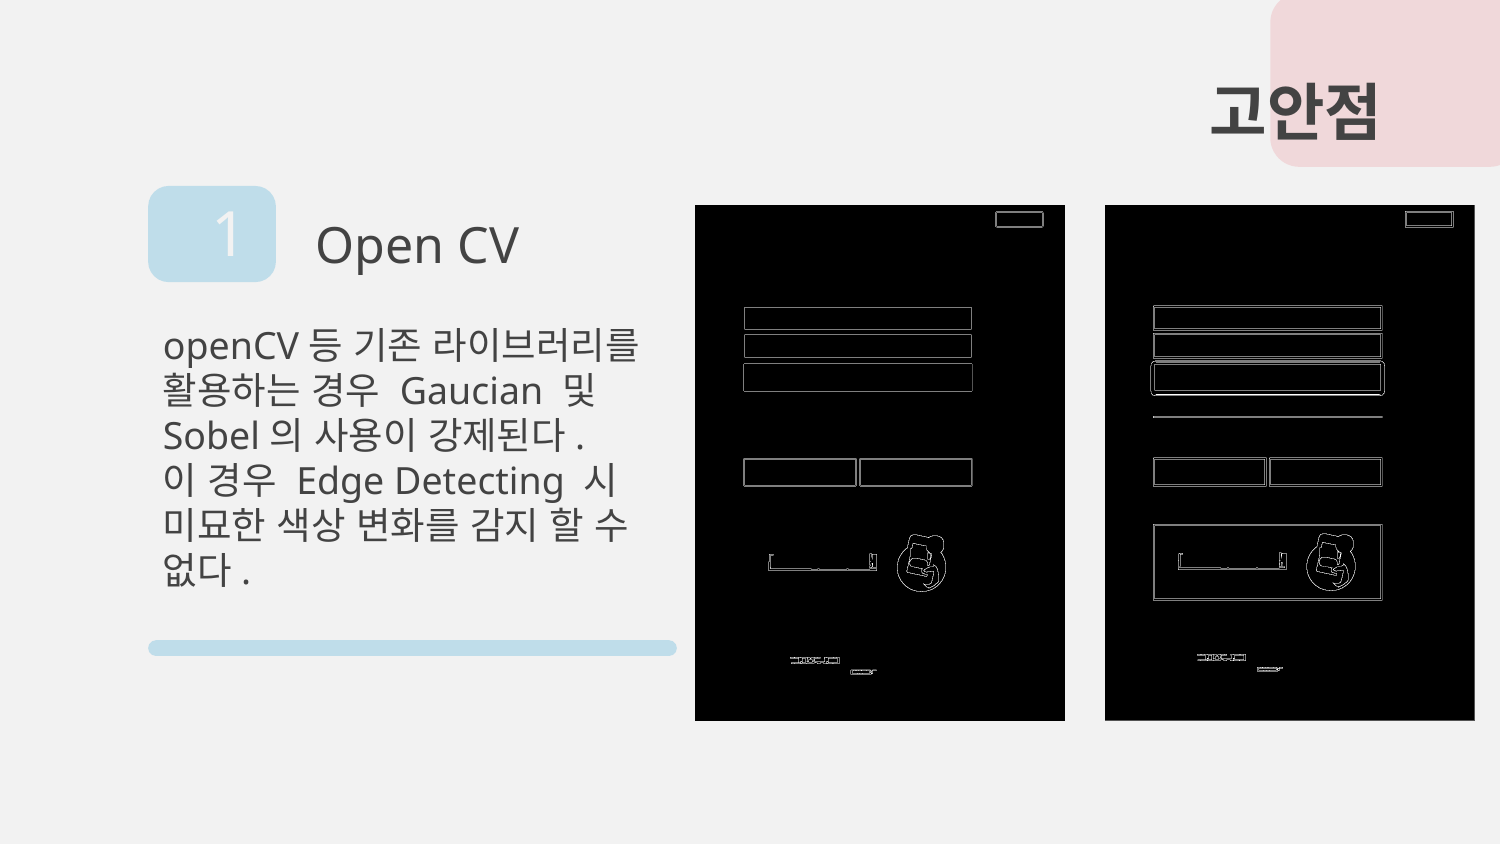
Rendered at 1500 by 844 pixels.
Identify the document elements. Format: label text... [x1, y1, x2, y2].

text_box [148, 640, 677, 656]
title 고안점 [630, 58, 1398, 163]
text_box 1 [158, 179, 263, 284]
text_box Open CV [300, 183, 657, 288]
picture [694, 205, 1065, 721]
text_box openCV등 기존 라이브러리를 활용하는 경우 Gaucian 및 Sobel의 사용이 강제된다. 이 경우 Edge Detecting 시 미묘한 색상 변화를 감지 할 수 없다. [148, 306, 657, 481]
text_box [148, 188, 158, 280]
picture [1104, 205, 1475, 721]
text_box [263, 187, 276, 281]
